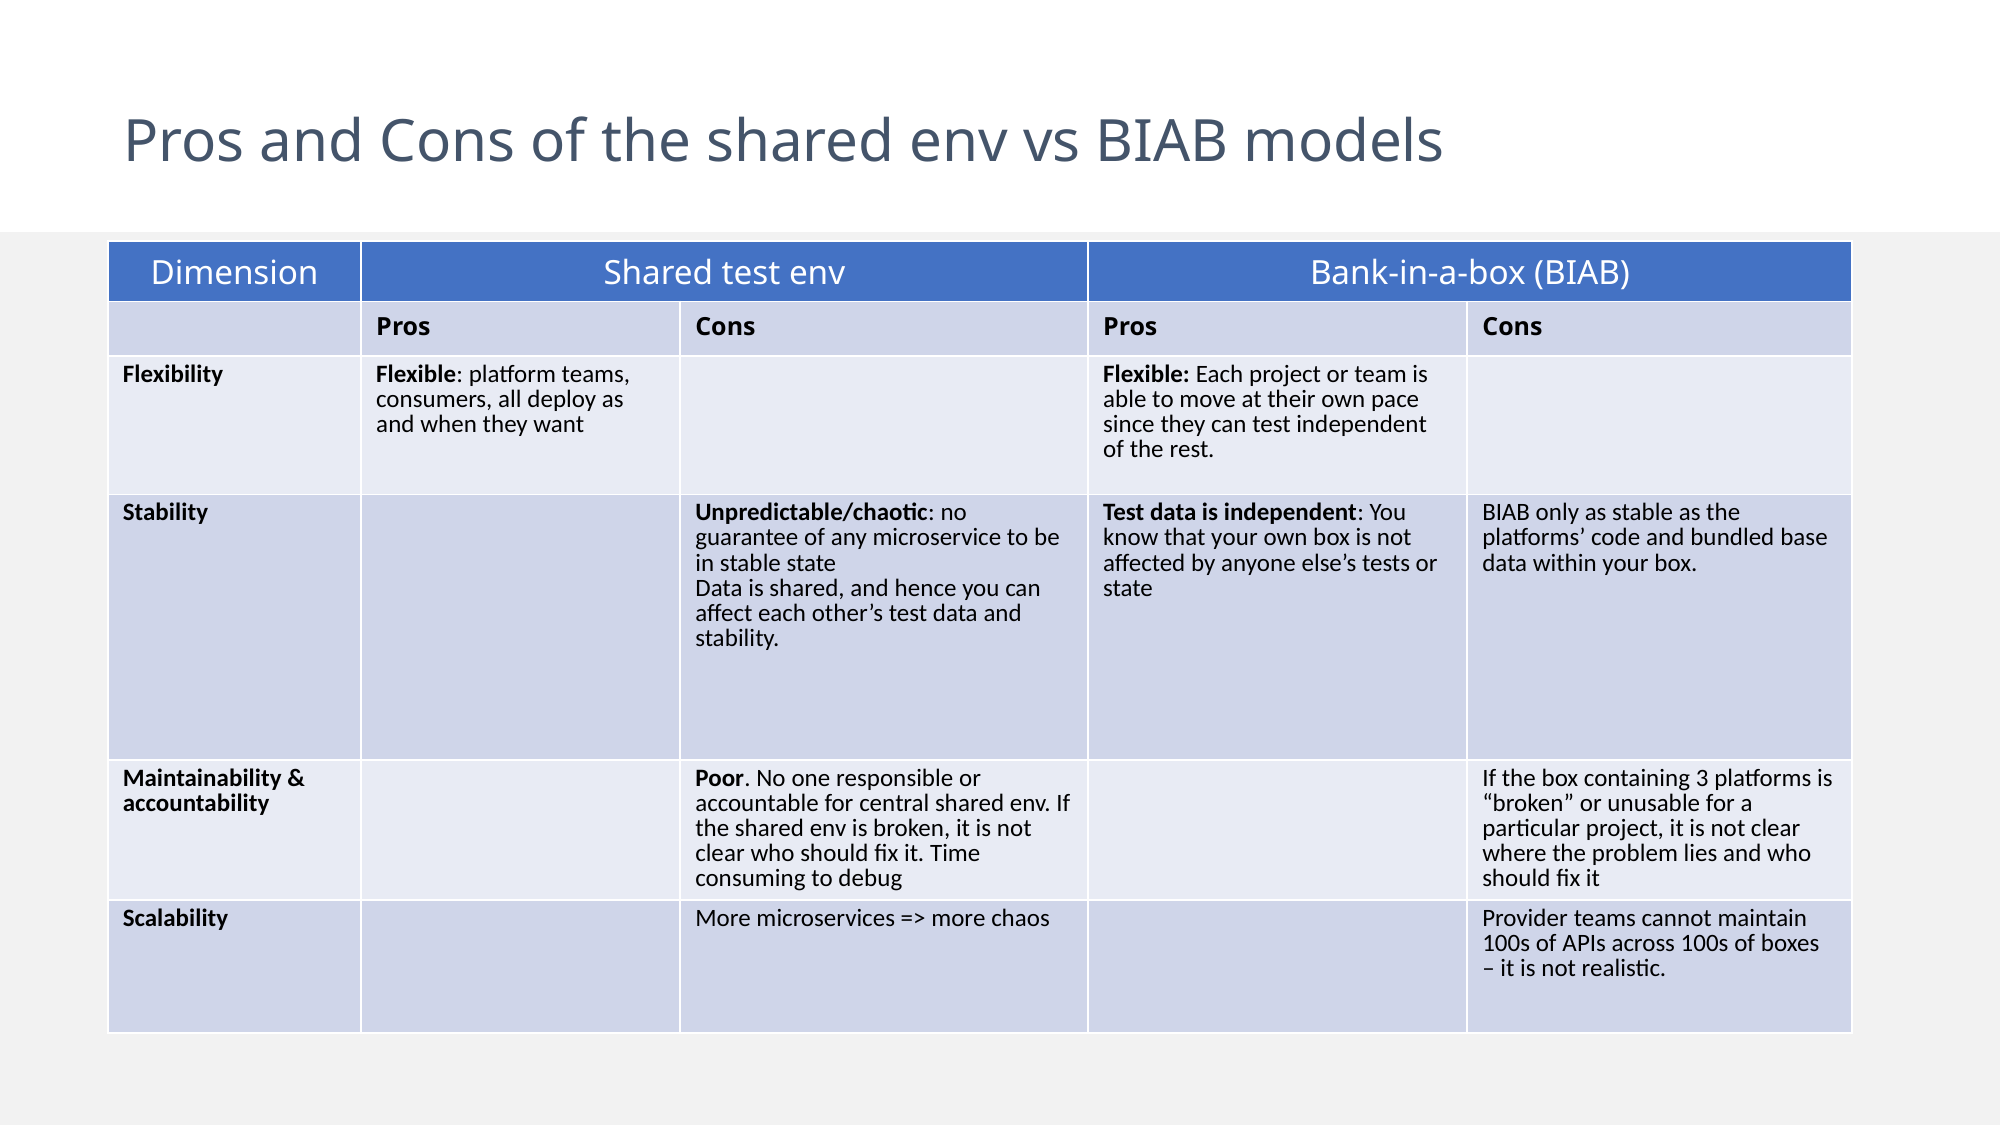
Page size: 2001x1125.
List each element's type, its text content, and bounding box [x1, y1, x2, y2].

table_cell Flexible: Each project or team is able to move at their own pace since they can test independent of the rest. [1089, 357, 1466, 494]
table_cell Test data is independent: You know that your own box is not affected by anyone else’s tests or state [1089, 495, 1466, 759]
table_cell [1089, 901, 1466, 1032]
table_header Dimension [109, 242, 360, 301]
table_header Bank-in-a-box (BIAB) [1089, 242, 1851, 301]
table_cell Pros [1089, 302, 1466, 355]
table_cell [681, 357, 1087, 494]
table_cell Flexibility [109, 357, 360, 494]
table_cell Poor. No one responsible or accountable for central shared env. If the shared env is broken, it is not clear who should fix it. Time consuming to debug [681, 761, 1087, 899]
table_cell [362, 495, 679, 759]
table_cell [362, 901, 679, 1032]
table_header Shared test env [362, 242, 1087, 301]
table_cell More microservices => more chaos [681, 901, 1087, 1032]
table_cell Pros [362, 302, 679, 355]
table_cell [109, 302, 360, 355]
table_cell Provider teams cannot maintain 100s of APIs across 100s of boxes – it is not realistic. [1468, 901, 1851, 1032]
table_cell Unpredictable/chaotic: no guarantee of any microservice to be in stable state Data is shared, and hence you can affect each other’s test data and stability. [681, 495, 1087, 759]
table_cell Maintainability & accountability [109, 761, 360, 899]
table_cell Scalability [109, 901, 360, 1032]
table_cell Cons [1468, 302, 1851, 355]
table_cell If the box containing 3 platforms is “broken” or unusable for a particular project, it is not clear where the problem lies and who should fix it [1468, 761, 1851, 899]
table_cell [1089, 761, 1466, 899]
table_cell Cons [681, 302, 1087, 355]
table_cell Stability [109, 495, 360, 759]
table_cell [362, 761, 679, 899]
table_cell [1468, 357, 1851, 494]
table_cell BIAB only as stable as the platforms’ code and bundled base data within your box. [1468, 495, 1851, 759]
table_cell Flexible: platform teams, consumers, all deploy as and when they want [362, 357, 679, 494]
title Pros and Cons of the shared env vs BIAB models [108, 53, 1892, 188]
